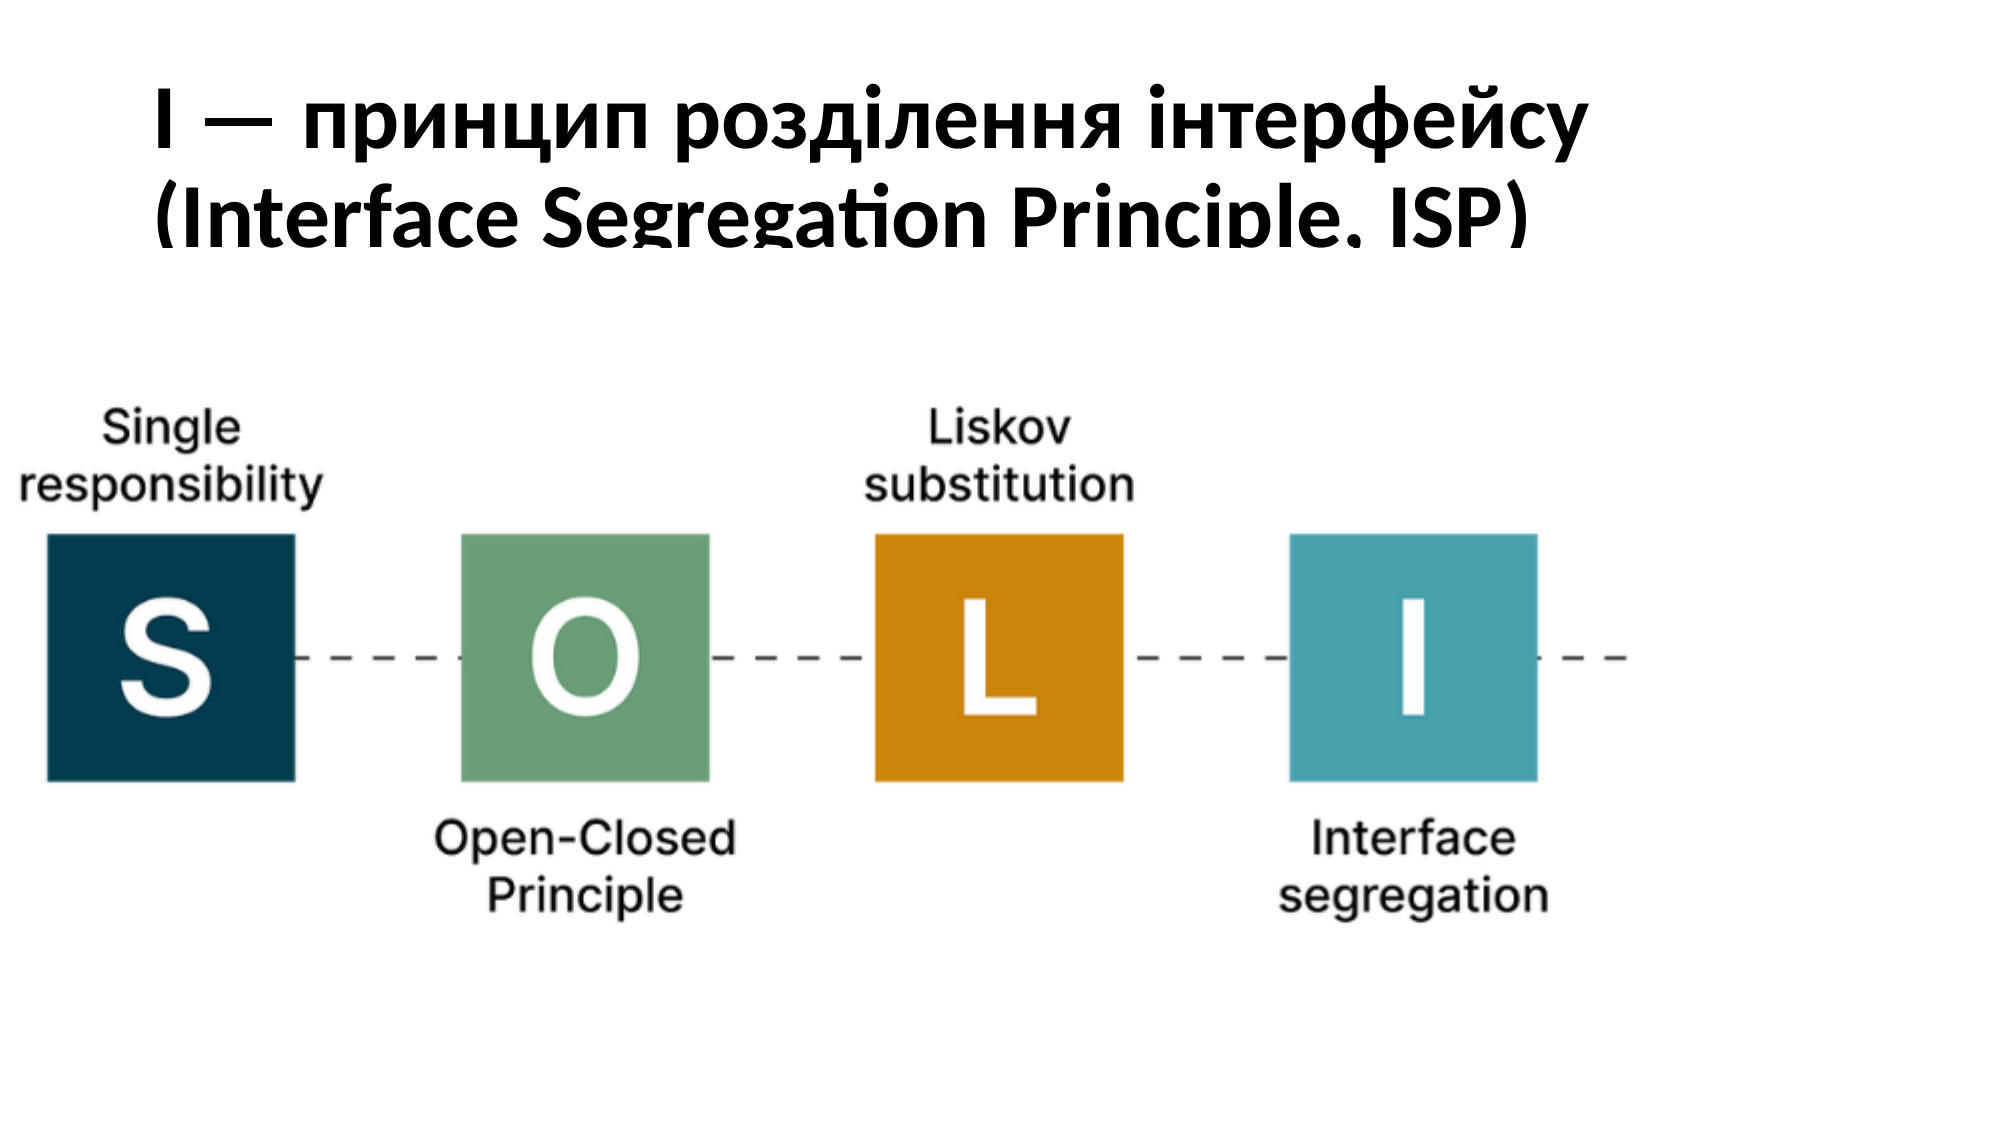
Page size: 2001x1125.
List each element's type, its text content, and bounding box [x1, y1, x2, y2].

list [367, 248, 791, 1089]
picture [0, 248, 367, 1089]
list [791, 248, 1210, 1089]
title I — принцип розділення інтерфейсу (Interface Segregation Principle, ISP) [137, 59, 1863, 278]
picture [1210, 248, 1640, 1089]
